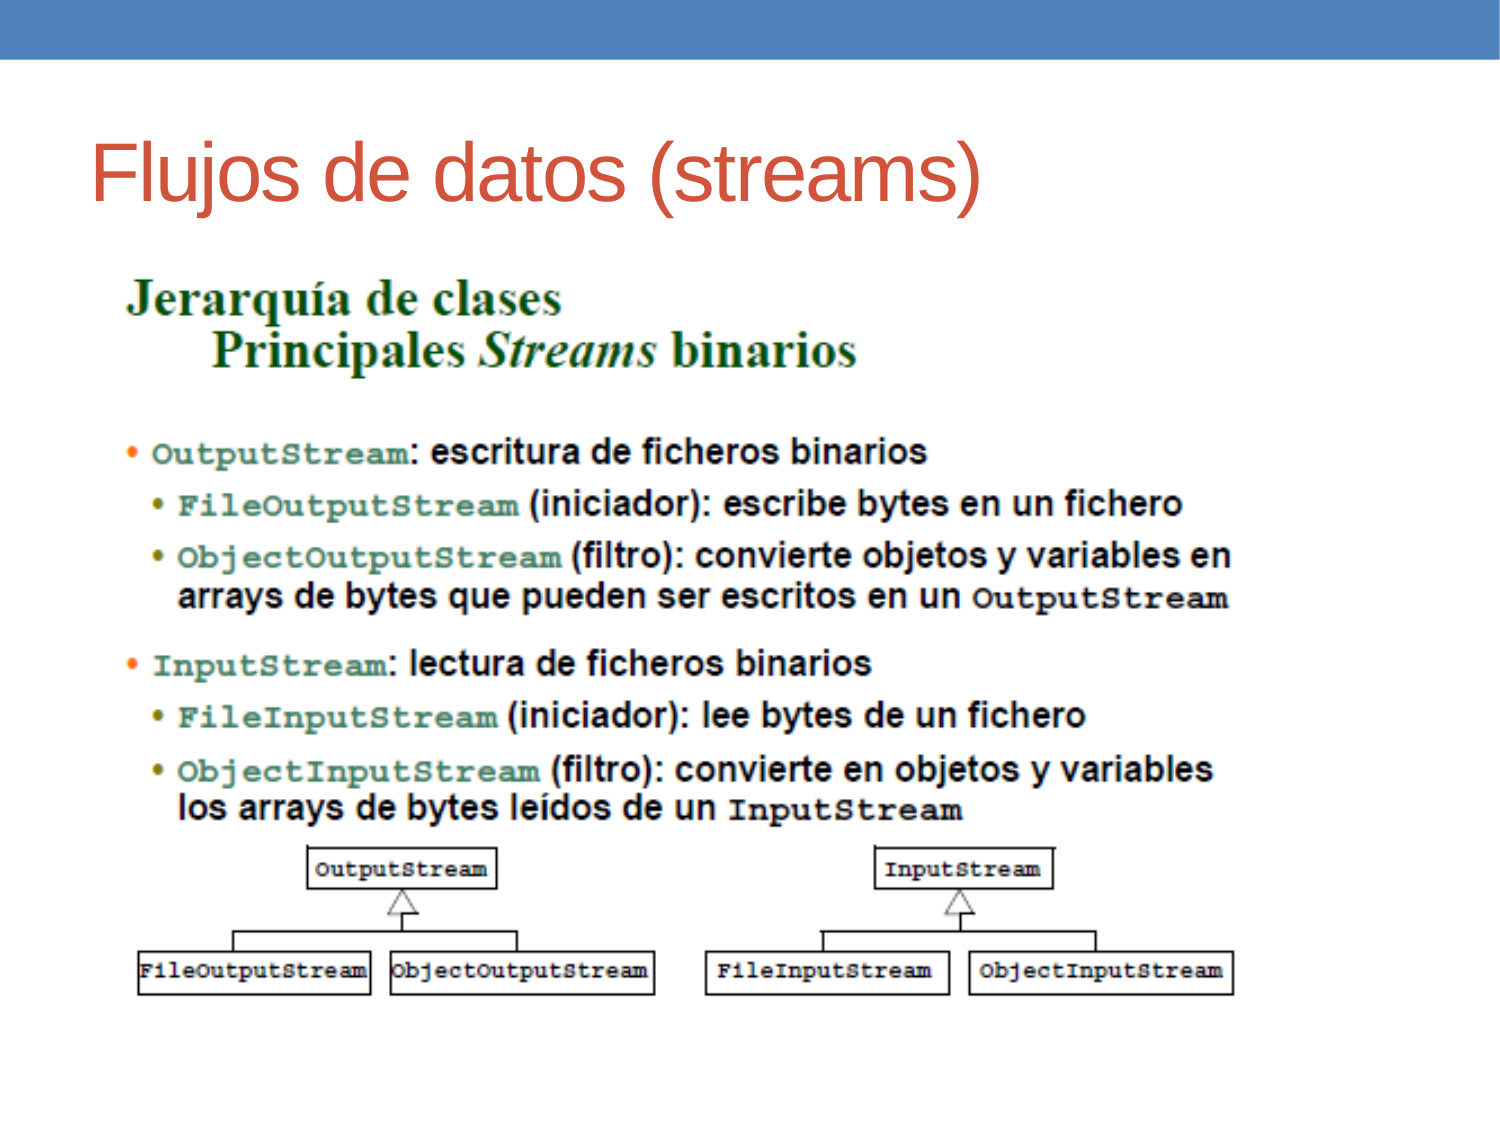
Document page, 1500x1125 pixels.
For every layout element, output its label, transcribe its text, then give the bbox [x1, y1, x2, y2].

picture [88, 278, 1261, 1012]
text_box [74, 262, 1425, 1106]
text_box Flujos de datos (streams) [74, 87, 1425, 250]
